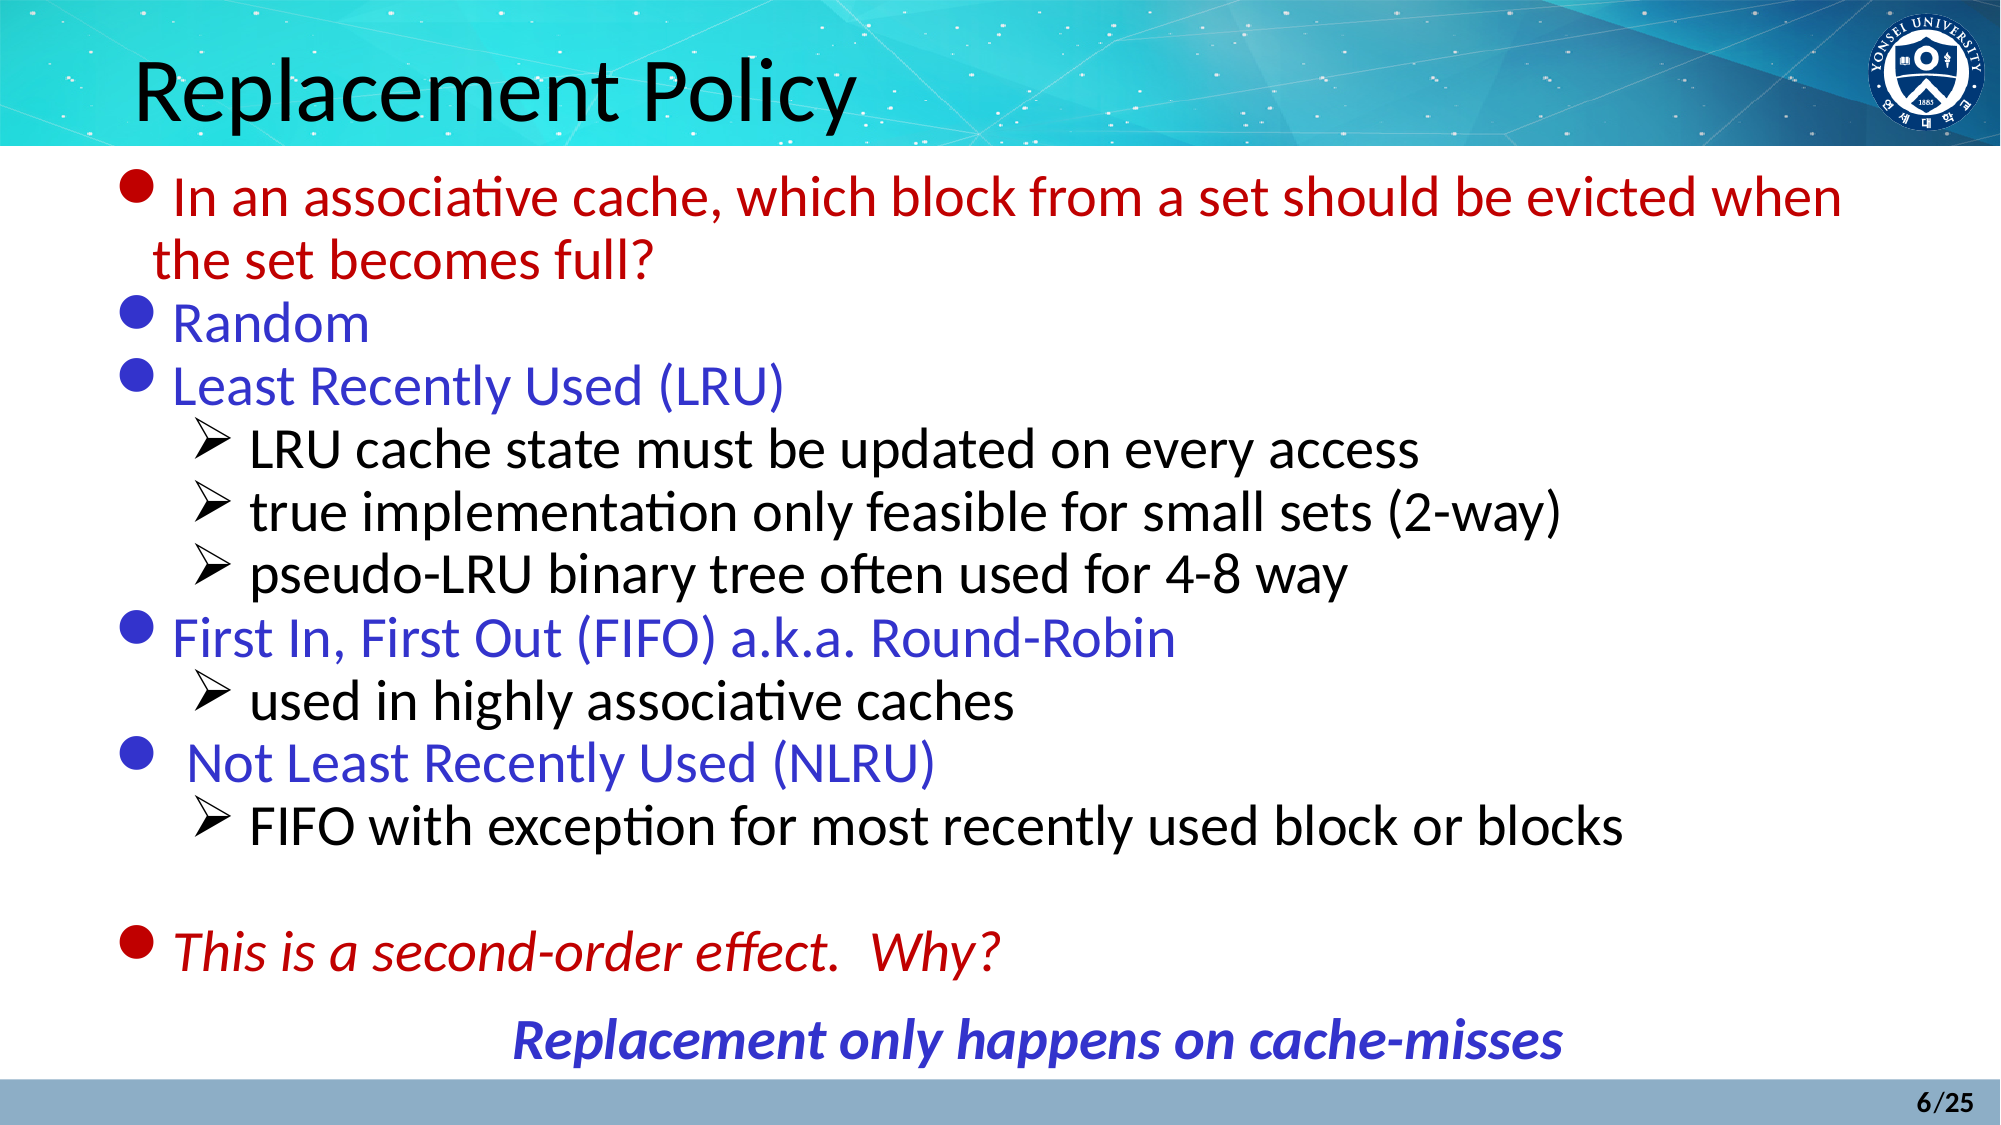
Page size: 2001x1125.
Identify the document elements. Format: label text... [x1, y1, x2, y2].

list In an associative cache, which block from a set should be evicted when the set becomes full? Random Least Recently Used (LRU) LRU cache state must be updated on every access true implementation only feasible for small sets (2-way) pseudo-LRU binary tree often used for 4-8 way First In, First Out (FIFO) a.k.a. Round-Robin used in highly associative caches Not Least Recently Used (NLRU) FIFO with exception for most recently used block or blocks This is a second-order effect. Why? [99, 158, 1900, 980]
slide_number 6 [1496, 1070, 1947, 1125]
text_box Replacement only happens on cache-misses [497, 994, 1579, 1079]
picture [0, 0, 2001, 168]
title Replacement Policy [118, 35, 1844, 253]
